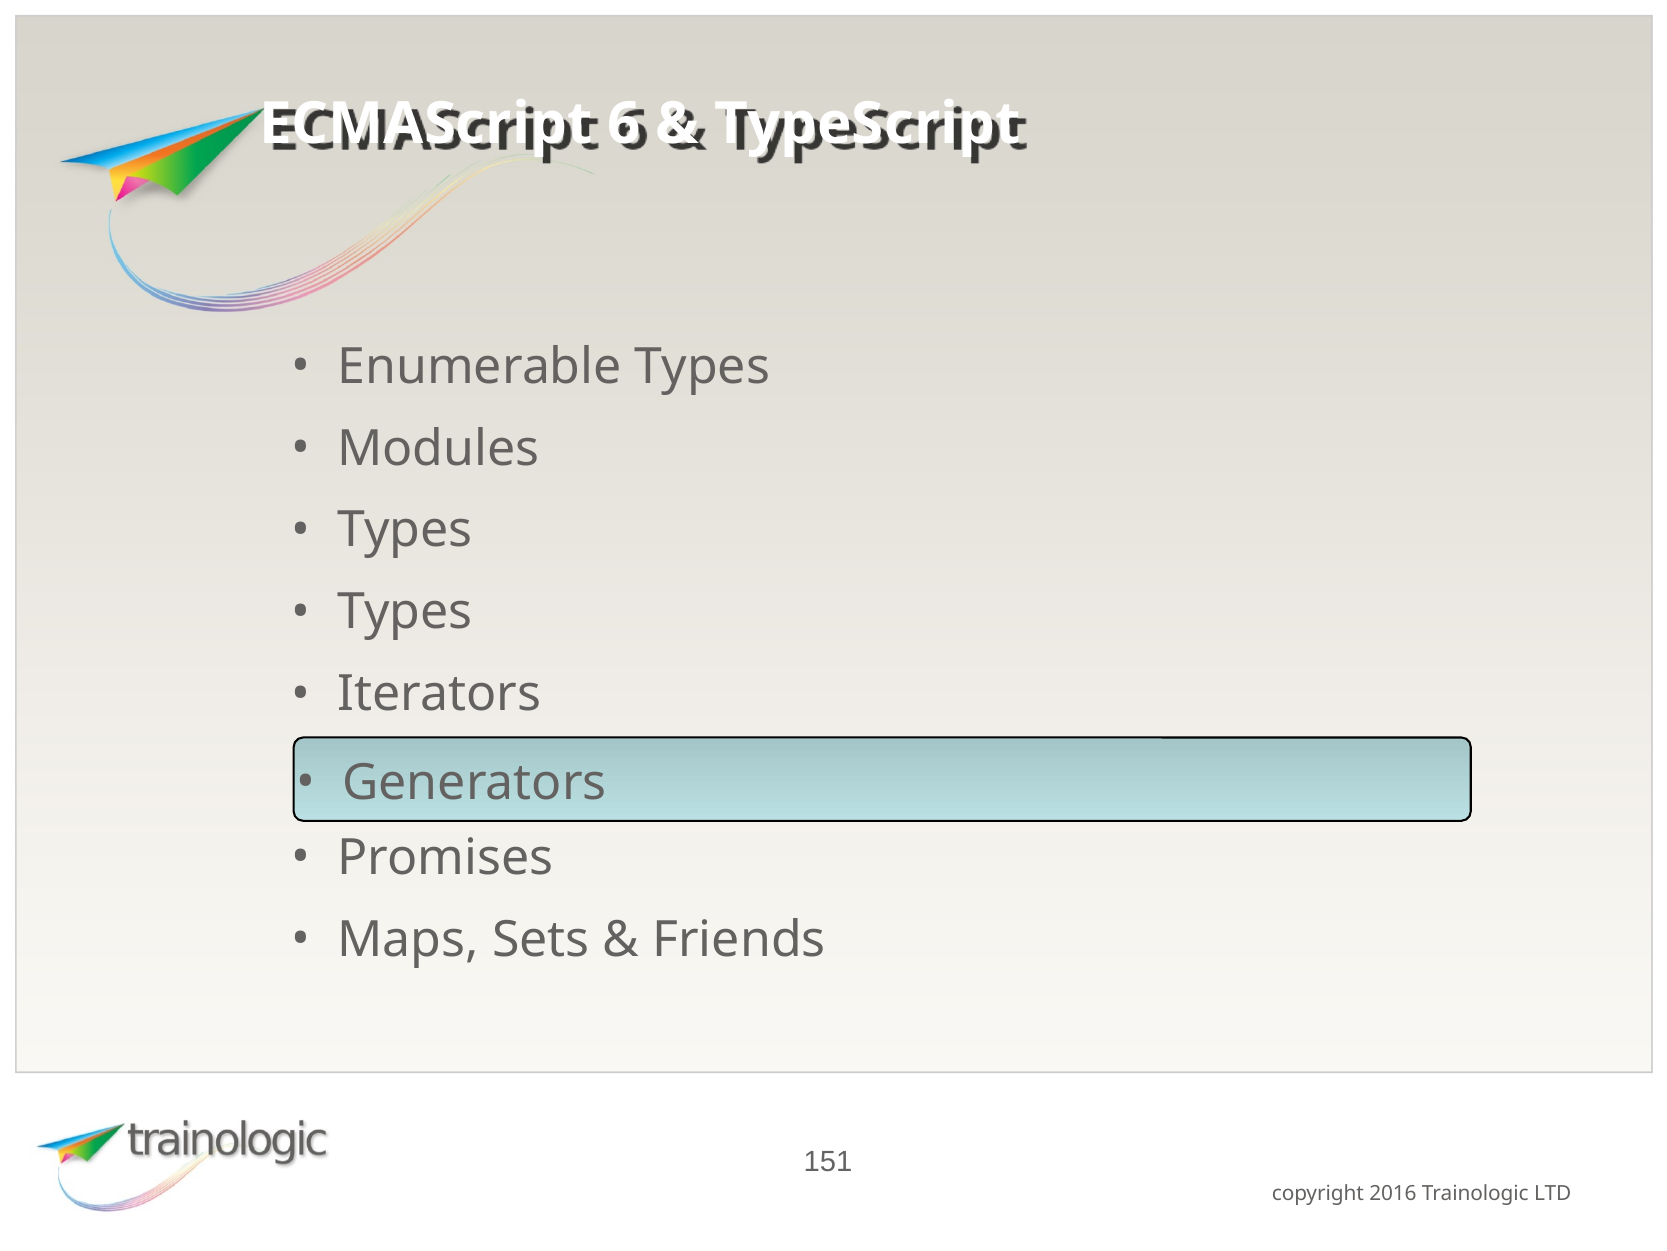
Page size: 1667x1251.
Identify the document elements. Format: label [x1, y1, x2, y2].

text_box [293, 737, 1471, 822]
picture [0, 0, 1667, 1250]
